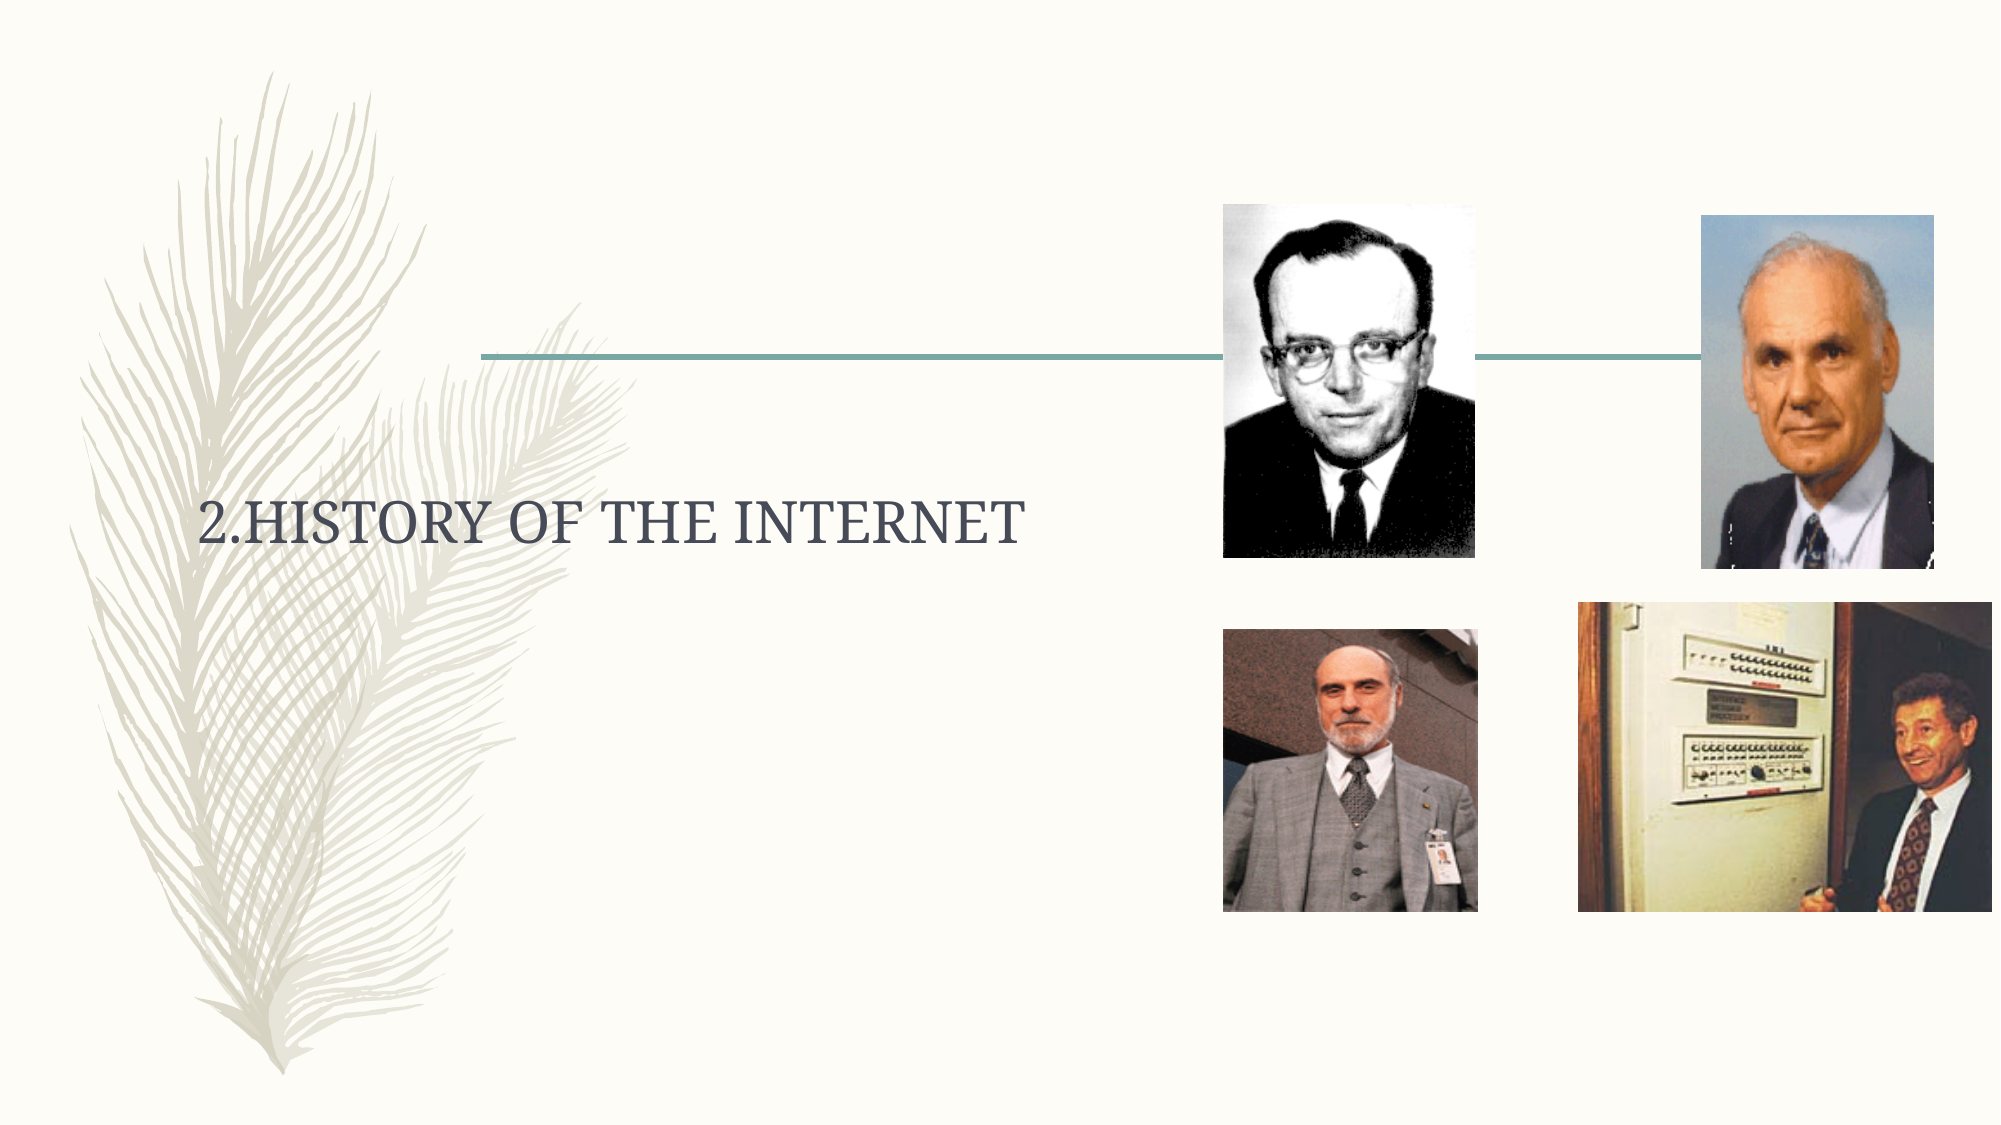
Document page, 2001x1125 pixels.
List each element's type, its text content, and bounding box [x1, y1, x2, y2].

picture [1223, 629, 1478, 913]
picture [1223, 204, 1476, 559]
title 2.History of the Internet [181, 376, 1122, 741]
picture [1578, 602, 1992, 913]
picture [1701, 215, 1935, 570]
